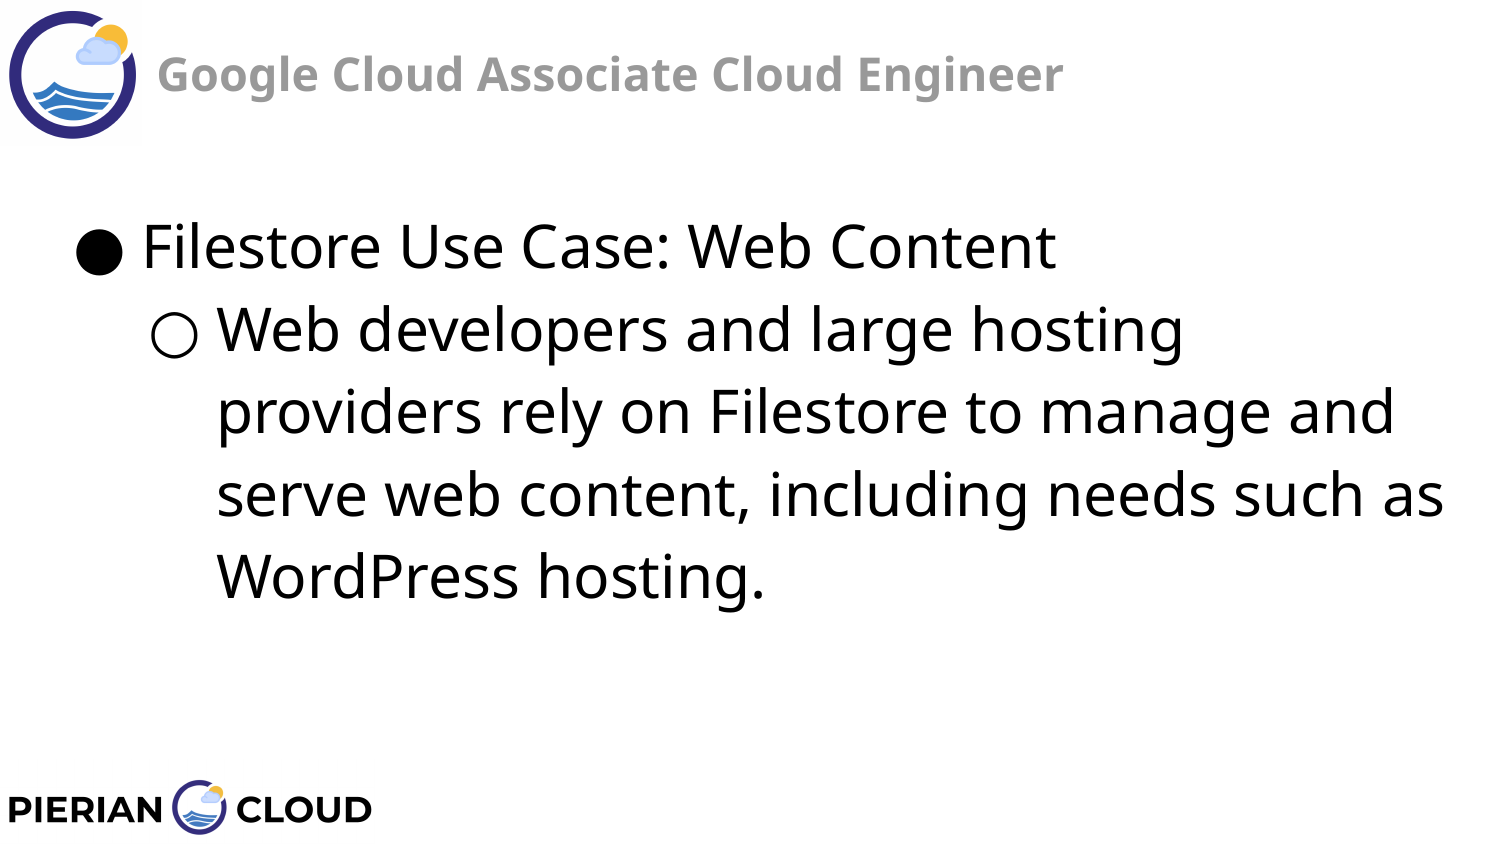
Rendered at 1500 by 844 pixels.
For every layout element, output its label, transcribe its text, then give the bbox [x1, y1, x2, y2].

picture [0, 758, 375, 844]
picture [0, 0, 142, 146]
subtitle Filestore Use Case: Web Content Web developers and large hosting providers rely on Filestore to manage and serve web content, including needs such as WordPress hosting. [51, 189, 1476, 779]
title Google Cloud Associate Cloud Engineer [146, 25, 1420, 120]
